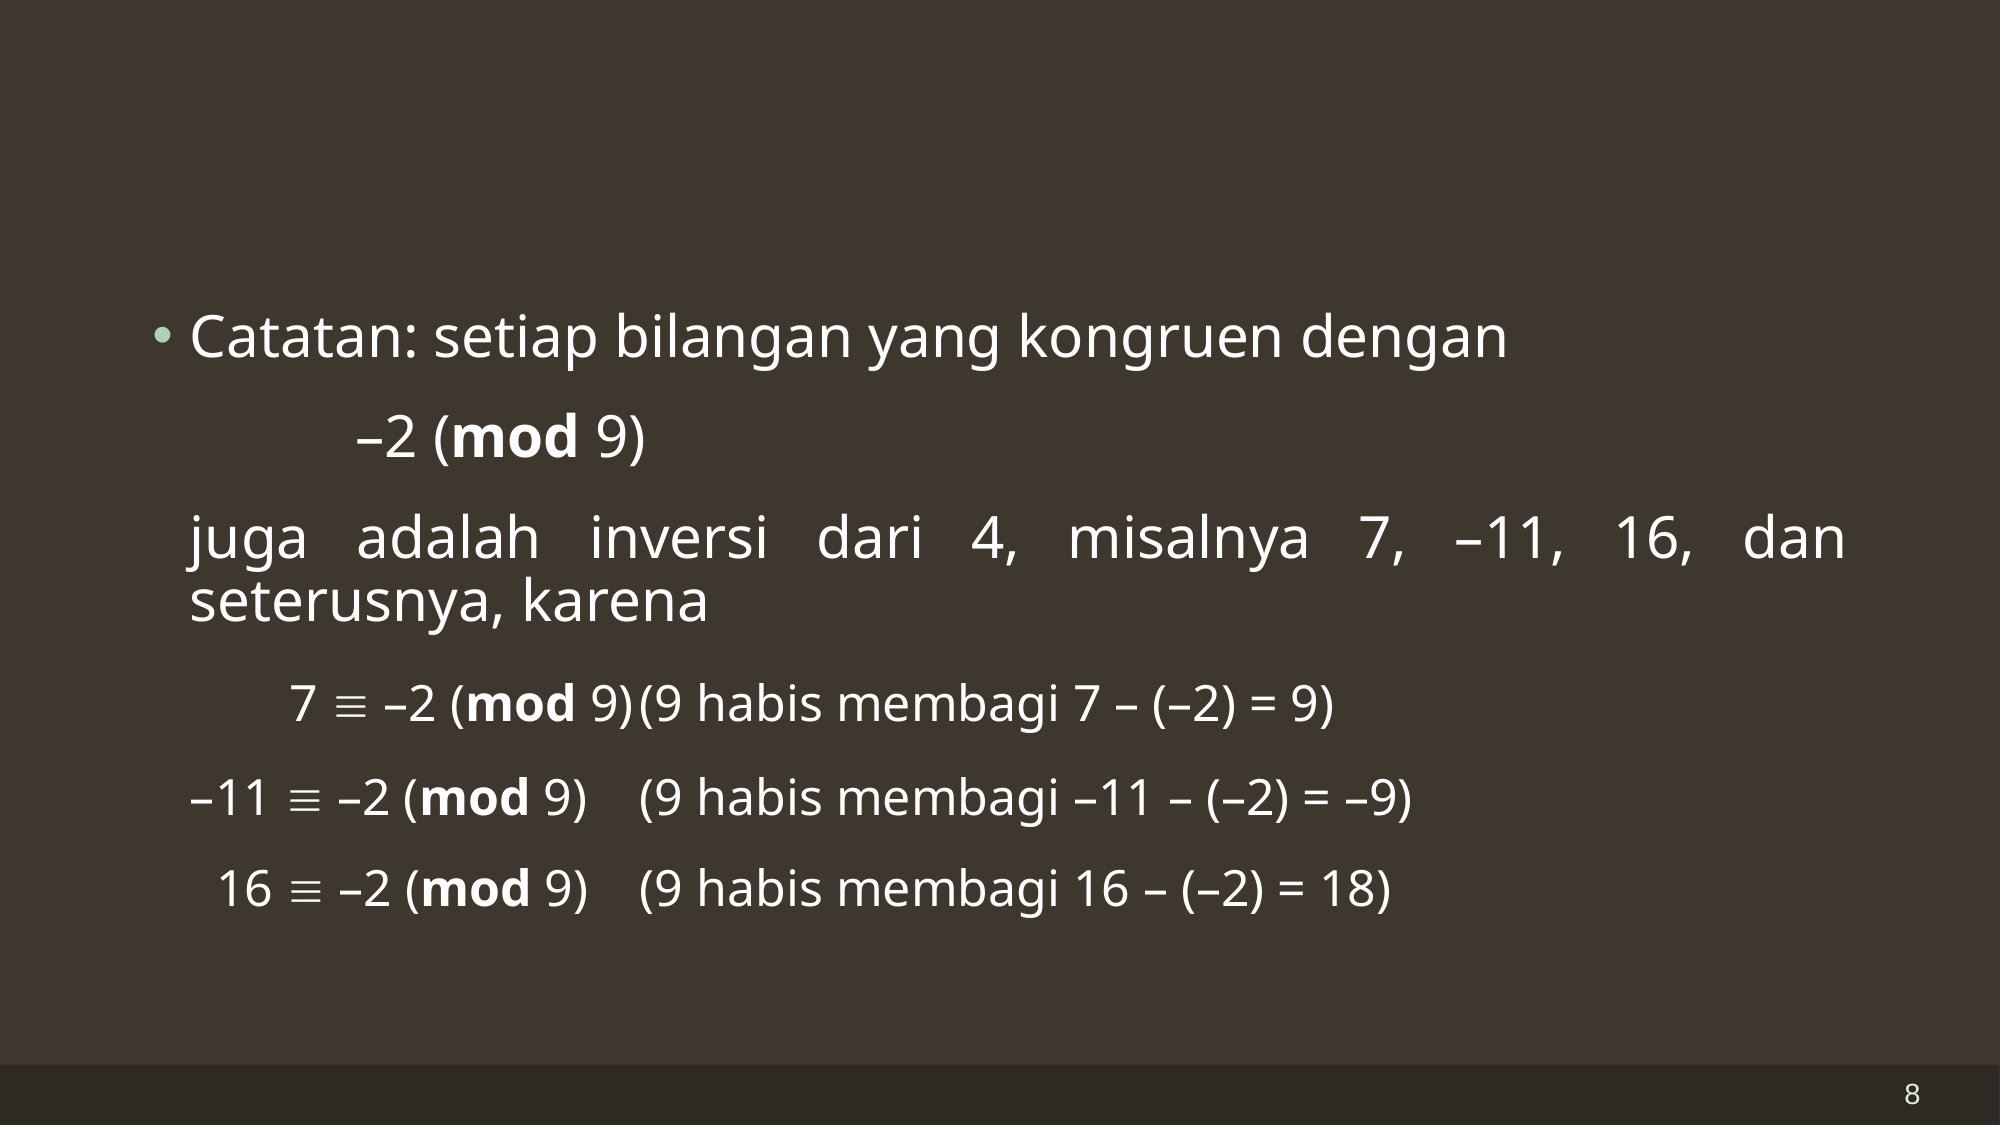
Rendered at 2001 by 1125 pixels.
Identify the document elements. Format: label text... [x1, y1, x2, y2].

slide_number 8 [1862, 1074, 1936, 1113]
list Catatan: setiap bilangan yang kongruen dengan –2 (mod 9) juga adalah inversi dari 4, misalnya 7, –11, 16, dan seterusnya, karena 7  –2 (mod 9) (9 habis membagi 7 – (–2) = 9) –11  –2 (mod 9) (9 habis membagi –11 – (–2) = –9) 16  –2 (mod 9) (9 habis membagi 16 – (–2) = 18) [137, 299, 1863, 1014]
